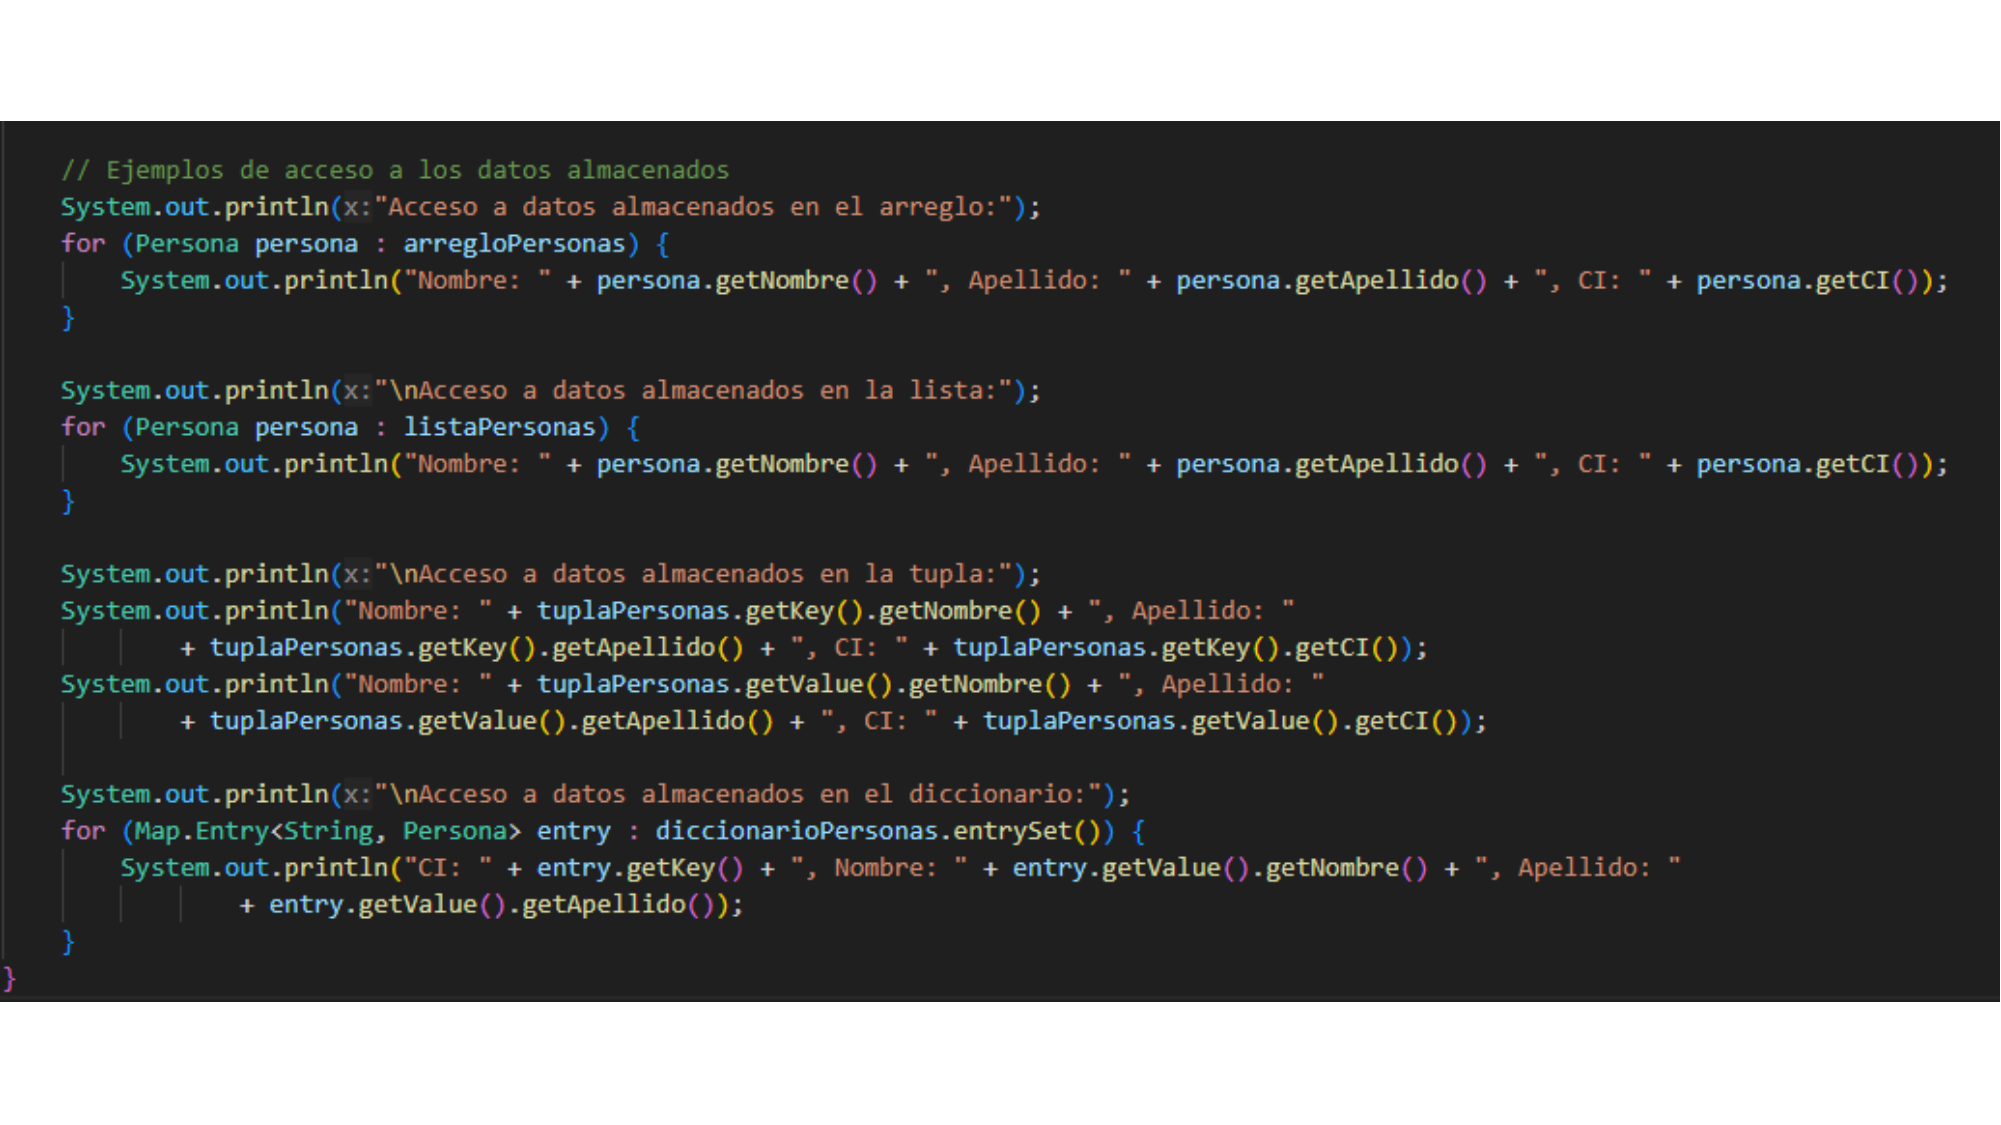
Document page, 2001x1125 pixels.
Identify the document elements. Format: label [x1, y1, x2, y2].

picture [0, 121, 2000, 1002]
